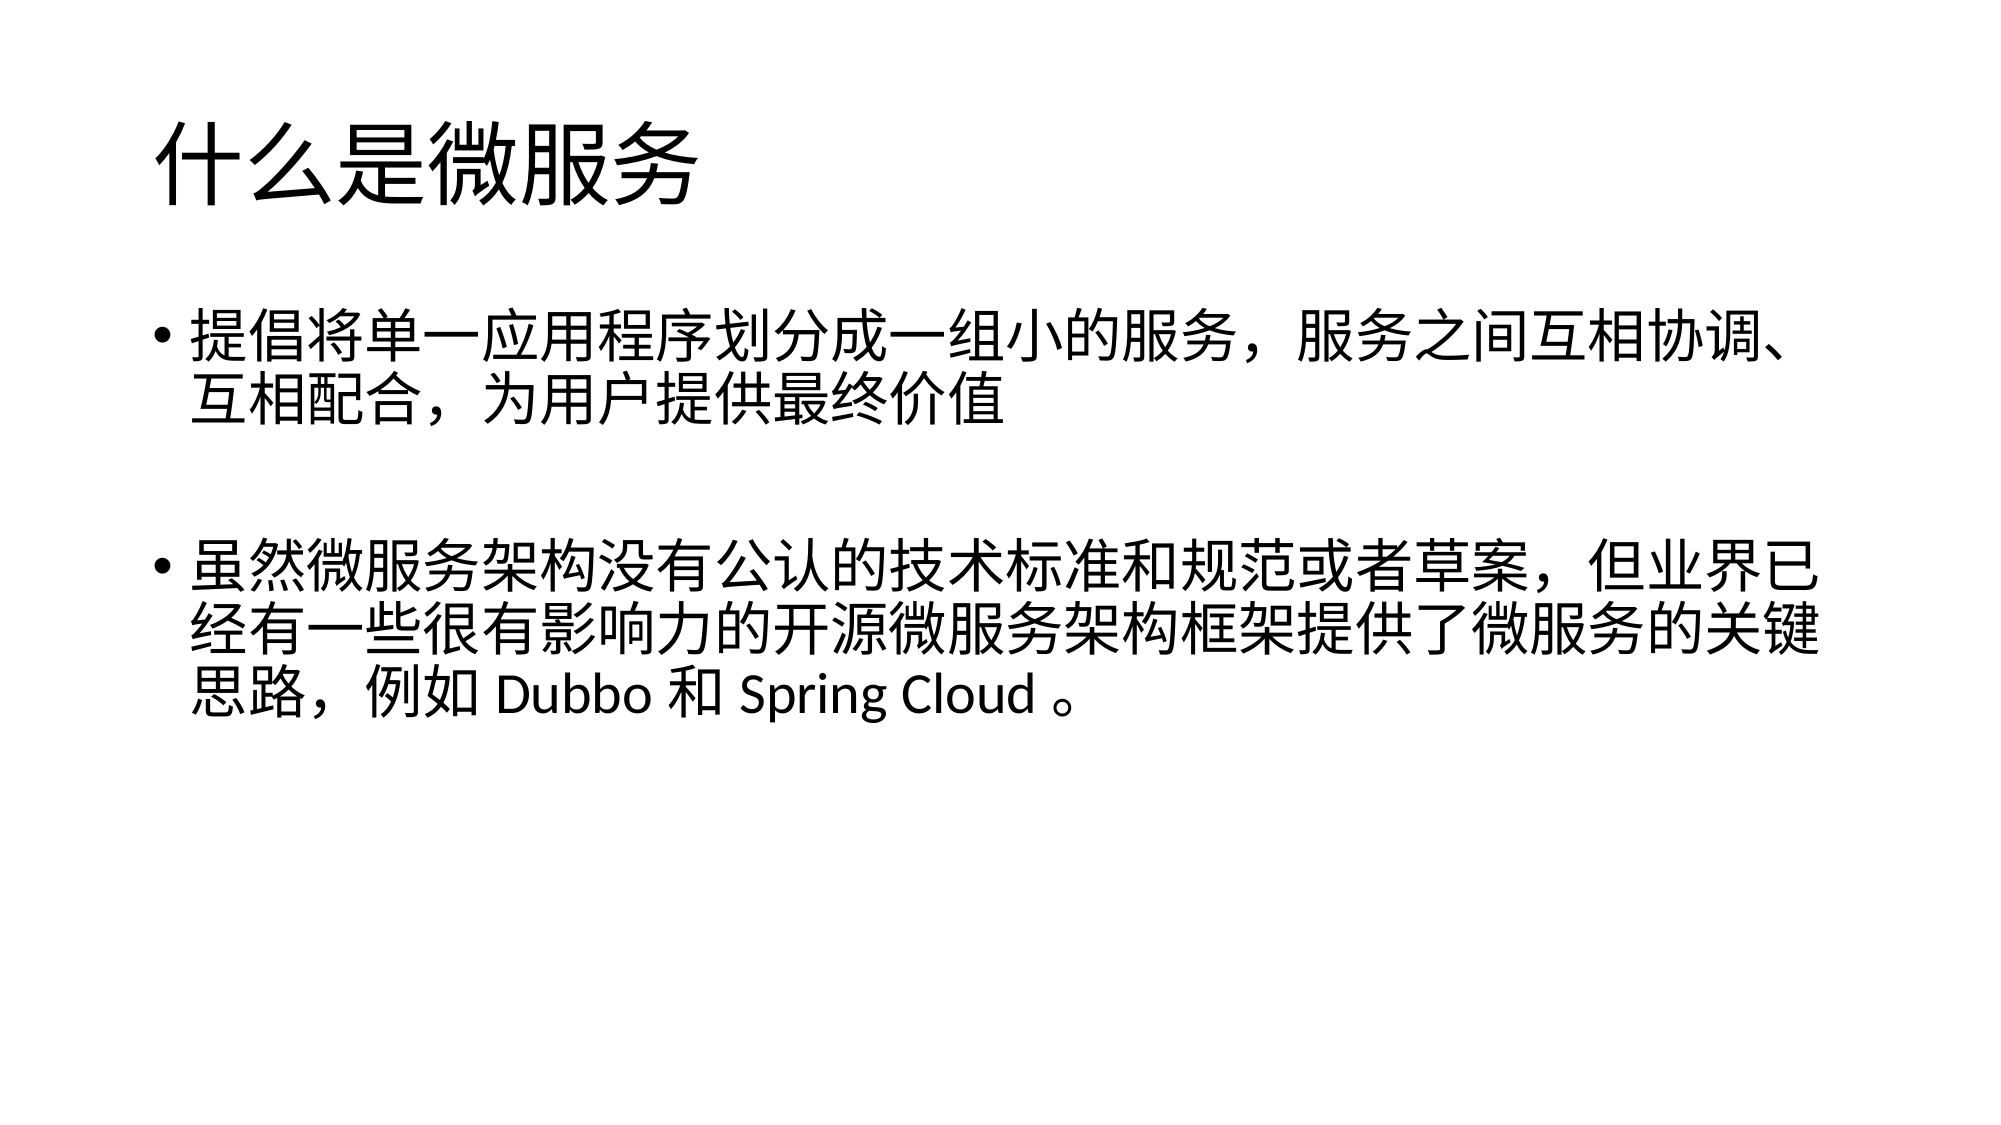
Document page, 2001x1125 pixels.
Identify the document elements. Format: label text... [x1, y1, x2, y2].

title 什么是微服务 [137, 59, 1863, 278]
list 提倡将单一应用程序划分成一组小的服务，服务之间互相协调、互相配合，为用户提供最终价值 虽然微服务架构没有公认的技术标准和规范或者草案，但业界已经有一些很有影响力的开源微服务架构框架提供了微服务的关键思路，例如Dubbo和Spring Cloud。 [137, 299, 1863, 1014]
